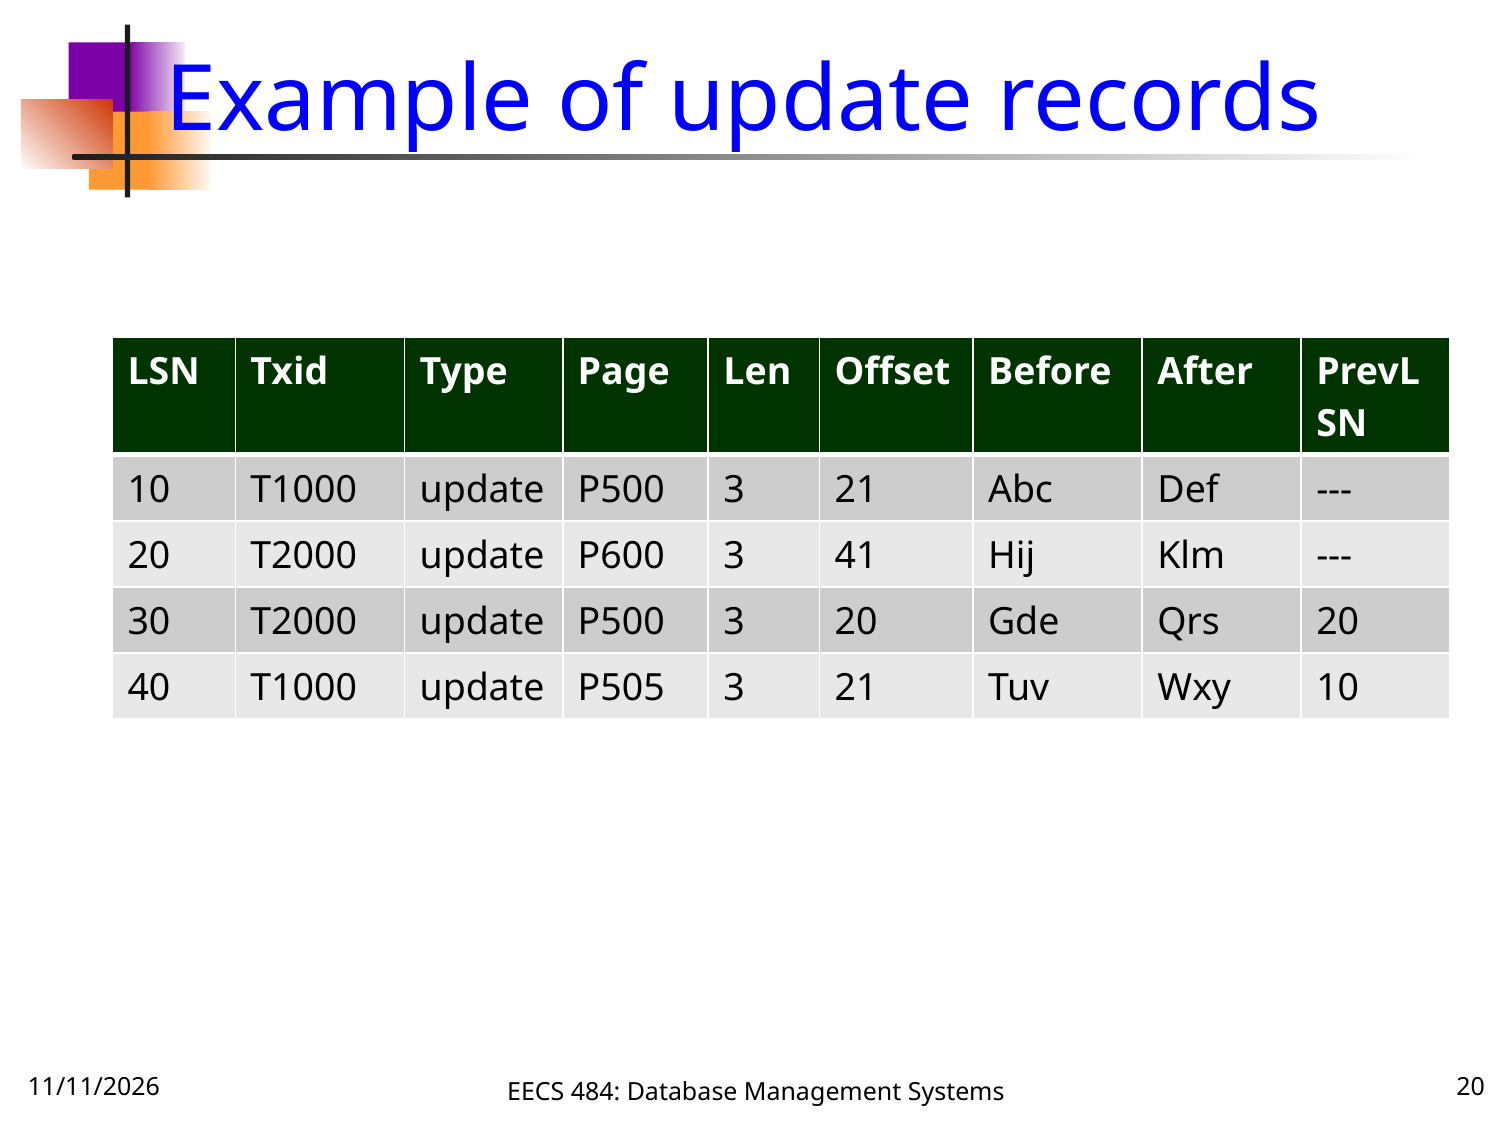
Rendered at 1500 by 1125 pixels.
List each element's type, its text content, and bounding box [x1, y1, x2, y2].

table_cell 20 [1302, 588, 1449, 652]
table_header Page [564, 338, 707, 452]
table_cell update [405, 457, 562, 520]
table_cell --- [1302, 457, 1449, 520]
table_cell P505 [564, 654, 707, 718]
table_header LSN [113, 338, 235, 452]
footer EECS 484: Database Management Systems [349, 1037, 1163, 1113]
table_cell Gde [974, 588, 1141, 652]
table_cell 21 [820, 654, 972, 718]
table_cell T1000 [236, 654, 404, 718]
title Example of update records [150, 0, 1475, 188]
slide_number 20 [1187, 1037, 1500, 1113]
table_header After [1143, 338, 1300, 452]
table_cell 41 [820, 522, 972, 586]
table_header Offset [820, 338, 972, 452]
table_cell Klm [1143, 522, 1300, 586]
table_cell Wxy [1143, 654, 1300, 718]
table_cell Def [1143, 457, 1300, 520]
table_cell update [405, 654, 562, 718]
table_cell --- [1302, 522, 1449, 586]
table_header Len [709, 338, 819, 452]
table_header Type [405, 338, 562, 452]
table_cell 20 [820, 588, 972, 652]
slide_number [12, 1037, 326, 1113]
table_cell T2000 [236, 522, 404, 586]
text_box [512, 1024, 988, 1100]
table_header PrevLSN [1302, 338, 1449, 452]
table_header Txid [236, 338, 404, 452]
table_cell P500 [564, 457, 707, 520]
table_cell 3 [709, 588, 819, 652]
table_cell Qrs [1143, 588, 1300, 652]
table_cell update [405, 522, 562, 586]
text_box [112, 1024, 425, 1100]
table_cell 21 [820, 457, 972, 520]
table_cell 3 [709, 457, 819, 520]
table_cell T2000 [236, 588, 404, 652]
table_cell Hij [974, 522, 1141, 586]
table_cell 40 [113, 654, 235, 718]
table_cell P500 [564, 588, 707, 652]
table_cell 30 [113, 588, 235, 652]
table_header Before [974, 338, 1141, 452]
table_cell Abc [974, 457, 1141, 520]
table_cell T1000 [236, 457, 404, 520]
table_cell 3 [709, 522, 819, 586]
table_cell update [405, 588, 562, 652]
table_cell 10 [113, 457, 235, 520]
table_cell 3 [709, 654, 819, 718]
table_cell 10 [1302, 654, 1449, 718]
table_cell 20 [113, 522, 235, 586]
table_cell Tuv [974, 654, 1141, 718]
table_cell P600 [564, 522, 707, 586]
